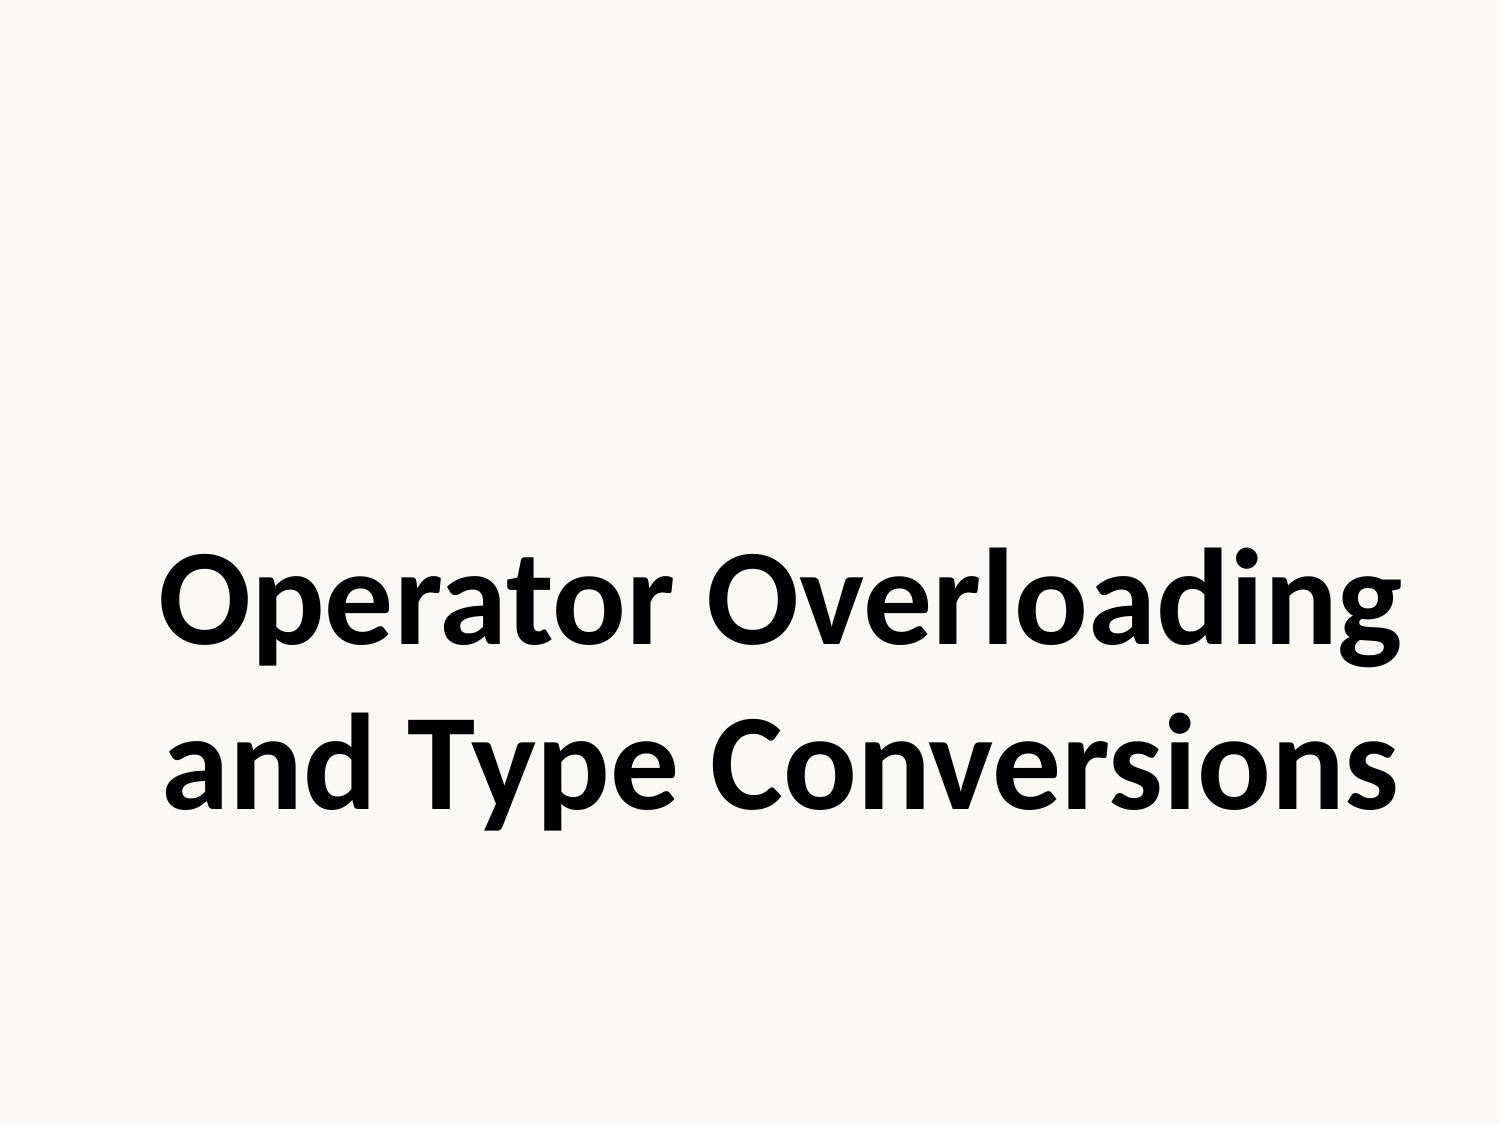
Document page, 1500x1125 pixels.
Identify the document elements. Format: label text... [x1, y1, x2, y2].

text_box Operator Overloading and Type Conversions [62, 499, 1500, 845]
